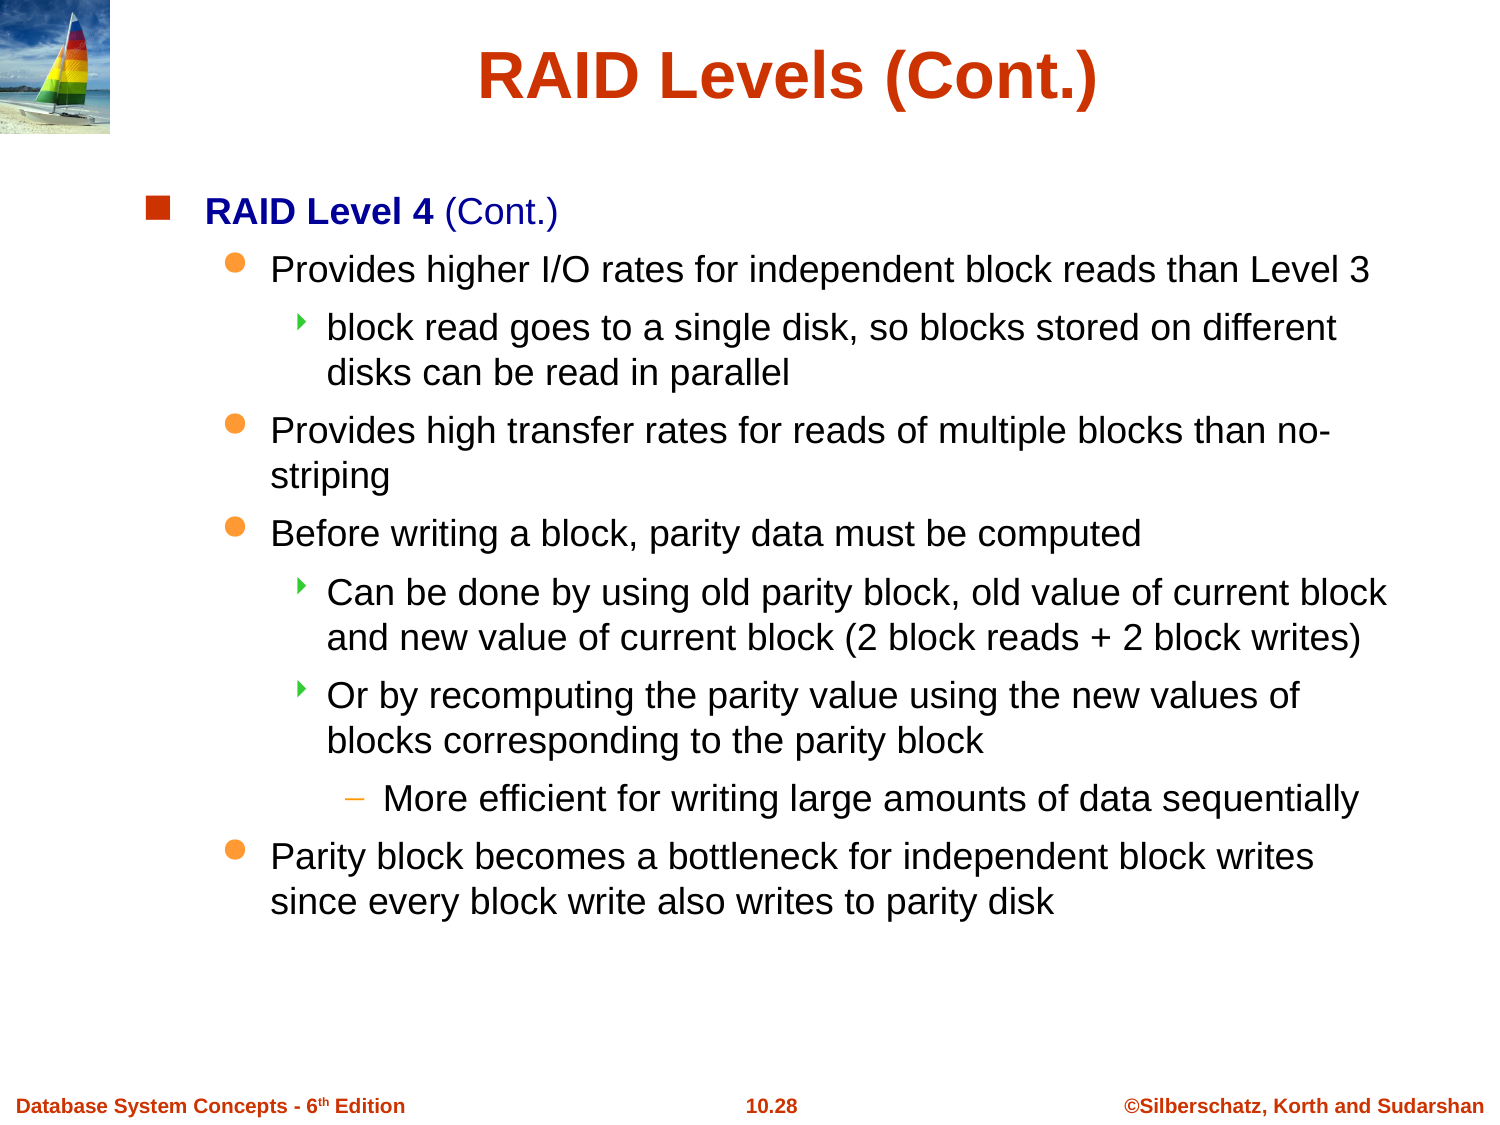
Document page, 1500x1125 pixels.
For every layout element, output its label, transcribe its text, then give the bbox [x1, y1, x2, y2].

title RAID Levels (Cont.) [125, 18, 1452, 120]
list RAID Level 4 (Cont.) Provides higher I/O rates for independent block reads than Level 3 block read goes to a single disk, so blocks stored on different disks can be read in parallel Provides high transfer rates for reads of multiple blocks than no-striping Before writing a block, parity data must be computed Can be done by using old parity block, old value of current block and new value of current block (2 block reads + 2 block writes) Or by recomputing the parity value using the new values of blocks corresponding to the parity block More efficient for writing large amounts of data sequentially Parity block becomes a bottleneck for independent block writes since every block write also writes to parity disk [133, 179, 1407, 968]
picture [0, 0, 110, 134]
